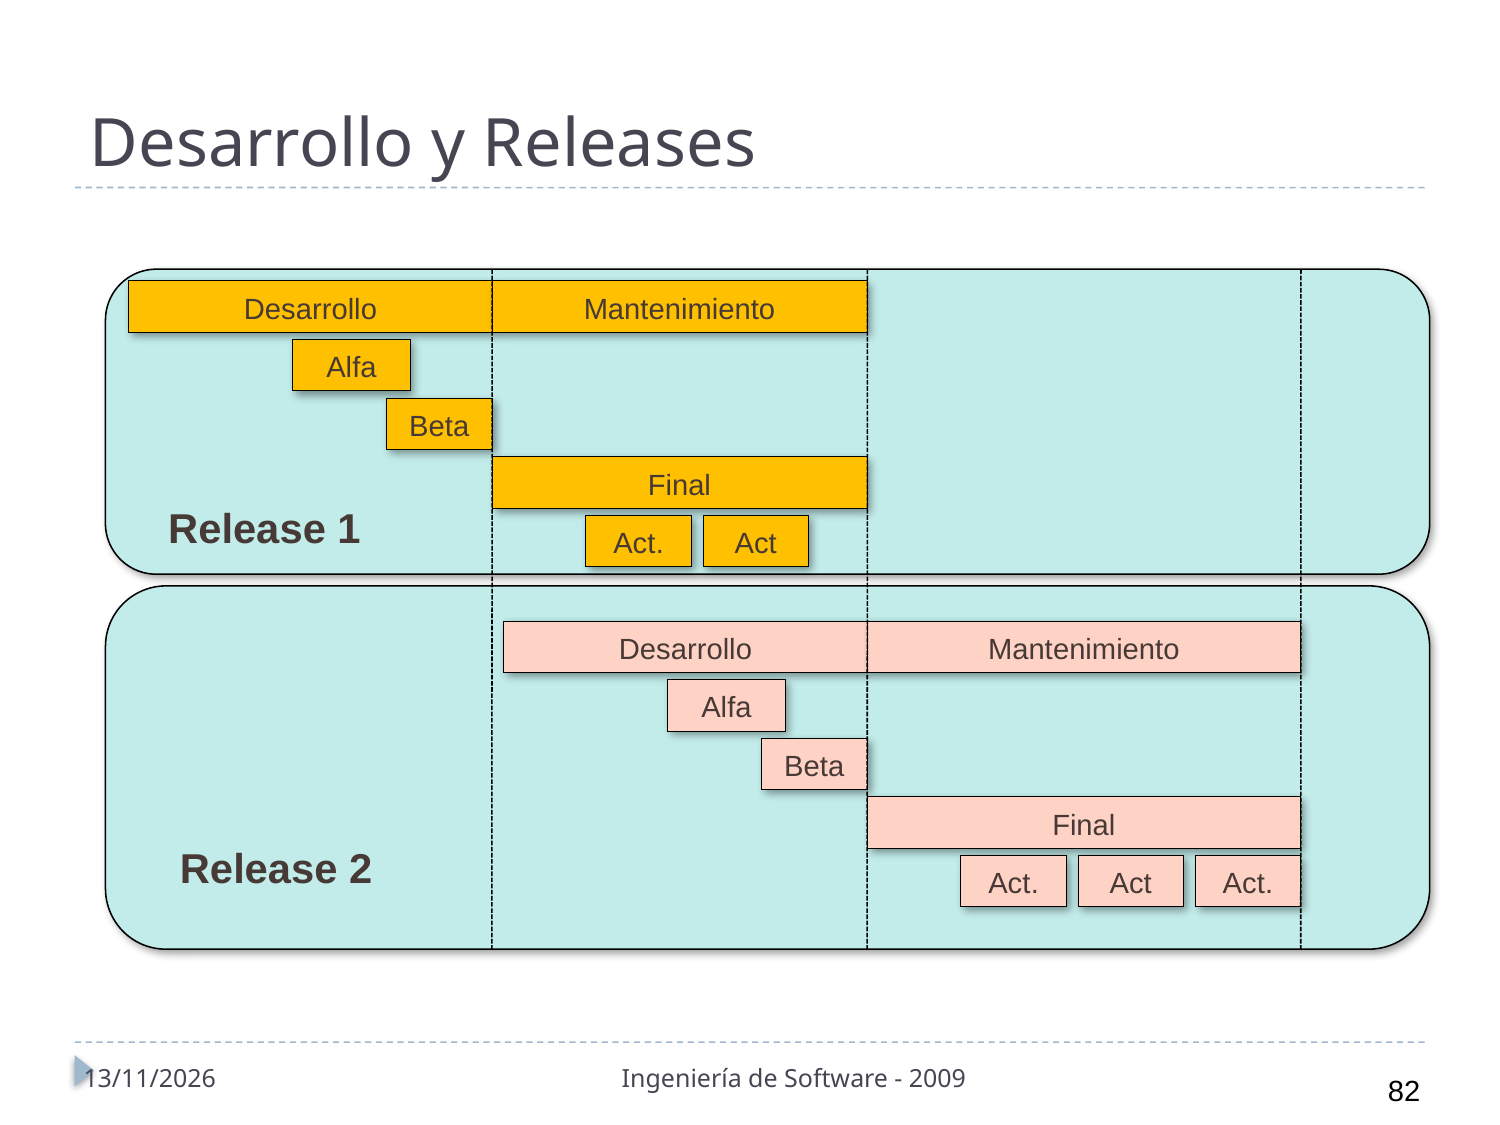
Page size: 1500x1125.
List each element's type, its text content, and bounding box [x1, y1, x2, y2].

text_box Act. [1195, 855, 1301, 907]
text_box Final [492, 456, 868, 509]
text_box Final [867, 796, 1301, 849]
text_box Release 1 [153, 491, 376, 560]
text_box [105, 269, 588, 575]
text_box Alfa [292, 339, 411, 391]
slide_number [68, 1053, 419, 1114]
text_box Act [703, 515, 809, 567]
text_box Desarrollo [128, 280, 491, 333]
text_box [105, 585, 1430, 950]
text_box Act. [960, 855, 1067, 907]
text_box Beta [386, 398, 493, 450]
text_box Act [1078, 855, 1184, 907]
text_box Mantenimiento [867, 623, 1301, 673]
text_box Alfa [667, 679, 786, 732]
title Desarrollo y Releases [75, 24, 1425, 188]
text_box Desarrollo [503, 623, 865, 673]
footer Ingeniería de Software - 2009 [506, 1053, 982, 1114]
text_box Release 2 [164, 832, 388, 900]
text_box Mantenimiento [492, 280, 868, 333]
text_box [419, 269, 1430, 575]
slide_number 82 [1148, 1063, 1436, 1114]
text_box Beta [761, 738, 868, 790]
text_box Act. [585, 515, 692, 567]
